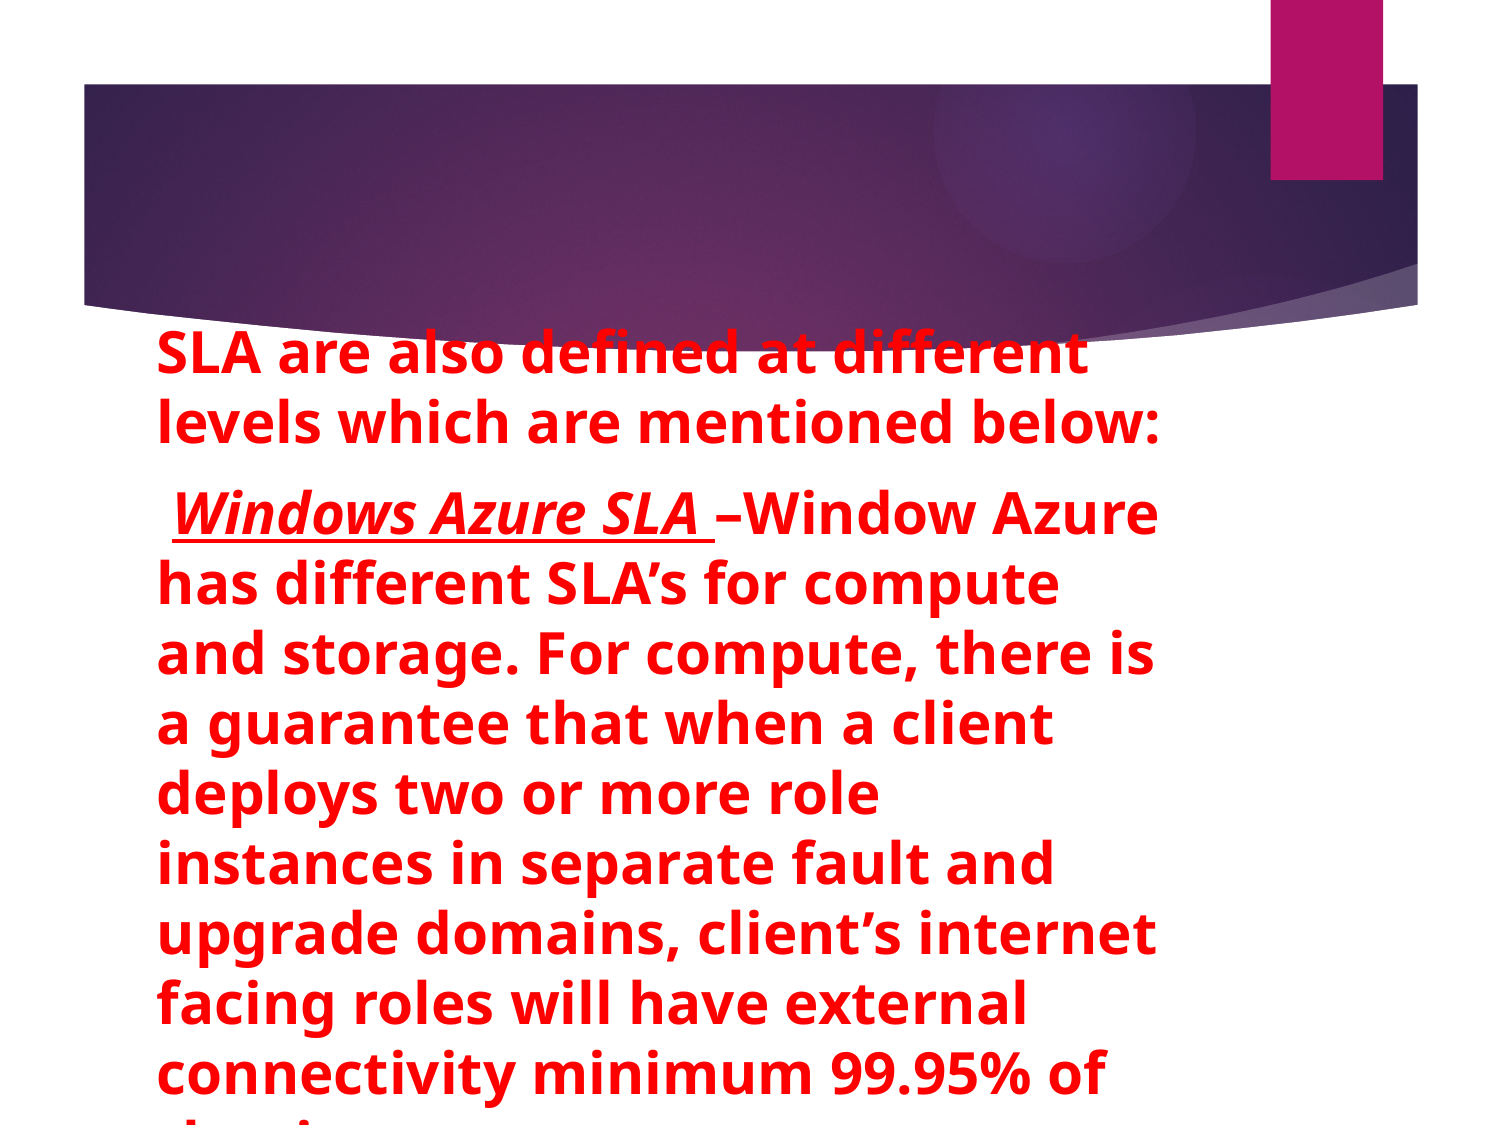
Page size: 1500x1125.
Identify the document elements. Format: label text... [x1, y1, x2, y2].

list SLA are also defined at different levels which are mentioned below: Windows Azure SLA –Window Azure has different SLA’s for compute and storage. For compute, there is a guarantee that when a client deploys two or more role instances in separate fault and upgrade domains, client’s internet facing roles will have external connectivity minimum 99.95% of the time. [141, 307, 1183, 988]
